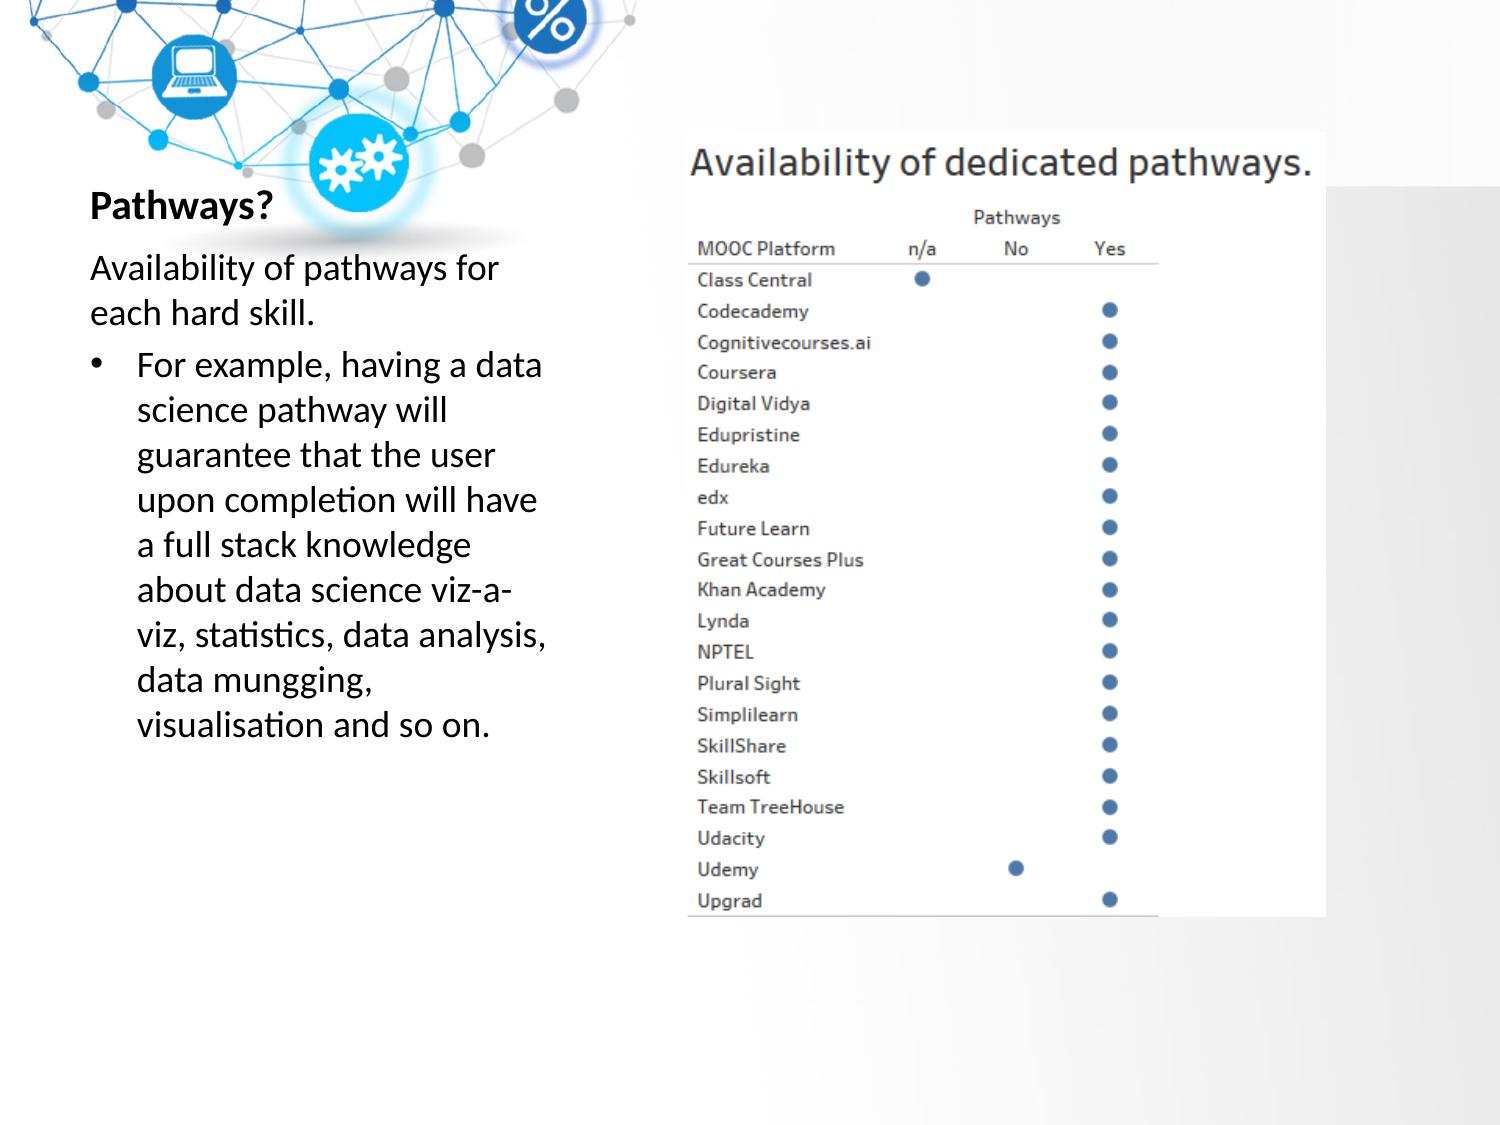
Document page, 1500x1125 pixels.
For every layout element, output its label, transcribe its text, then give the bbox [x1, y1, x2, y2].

picture [0, 0, 1500, 1125]
list Availability of pathways for each hard skill. For example, having a data science pathway will guarantee that the user upon completion will have a full stack knowledge about data science viz-a-viz, statistics, data analysis, data mungging, visualisation and so on. [75, 235, 569, 1005]
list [685, 132, 1327, 918]
title Pathways? [75, 44, 569, 235]
